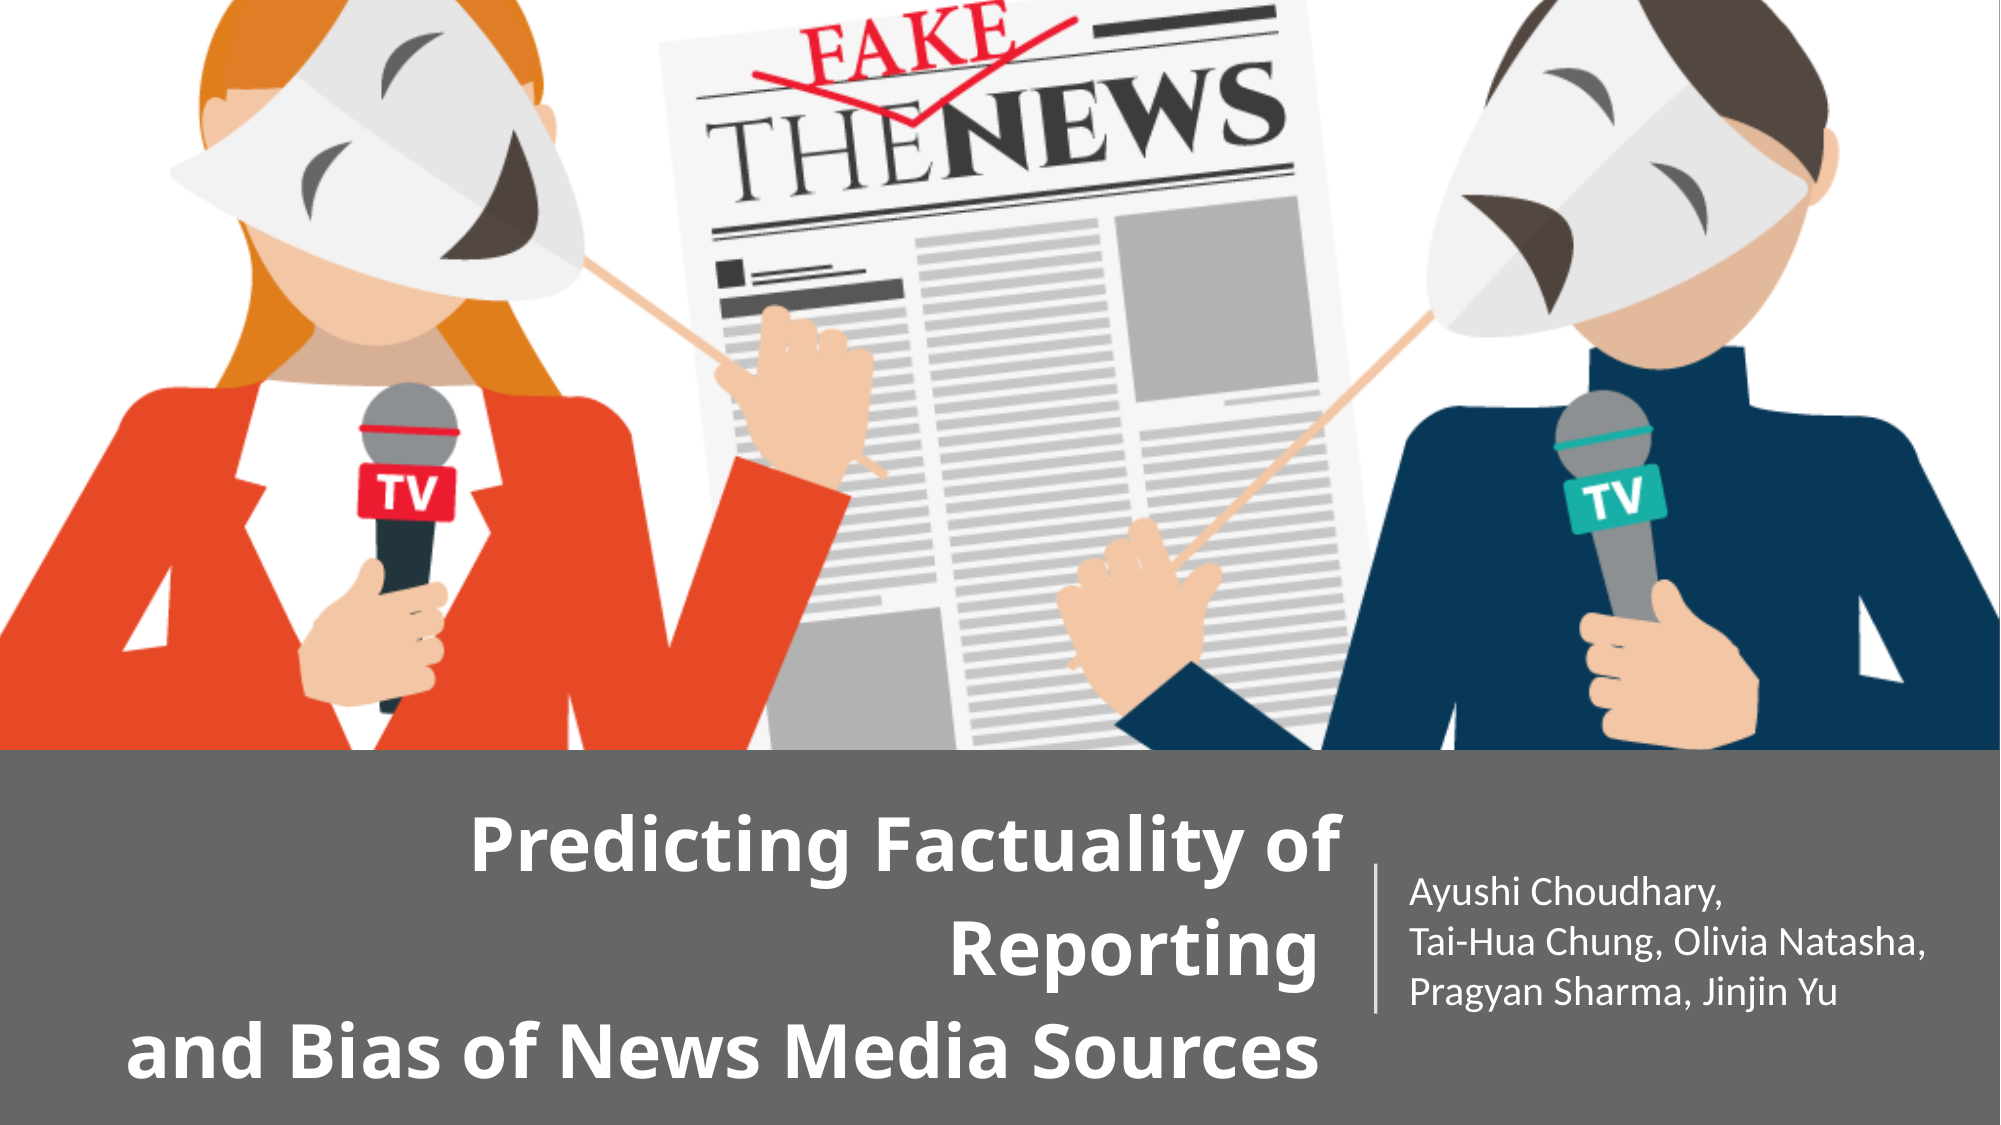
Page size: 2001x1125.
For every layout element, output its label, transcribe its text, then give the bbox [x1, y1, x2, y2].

title Predicting Factuality of Reporting and Bias of News Media Sources [71, 834, 1357, 1043]
subtitle Ayushi Choudhary, Tai-Hua Chung, Olivia Natasha, Pragyan Sharma, Jinjin Yu [1394, 835, 1963, 1043]
picture [0, 0, 2000, 751]
